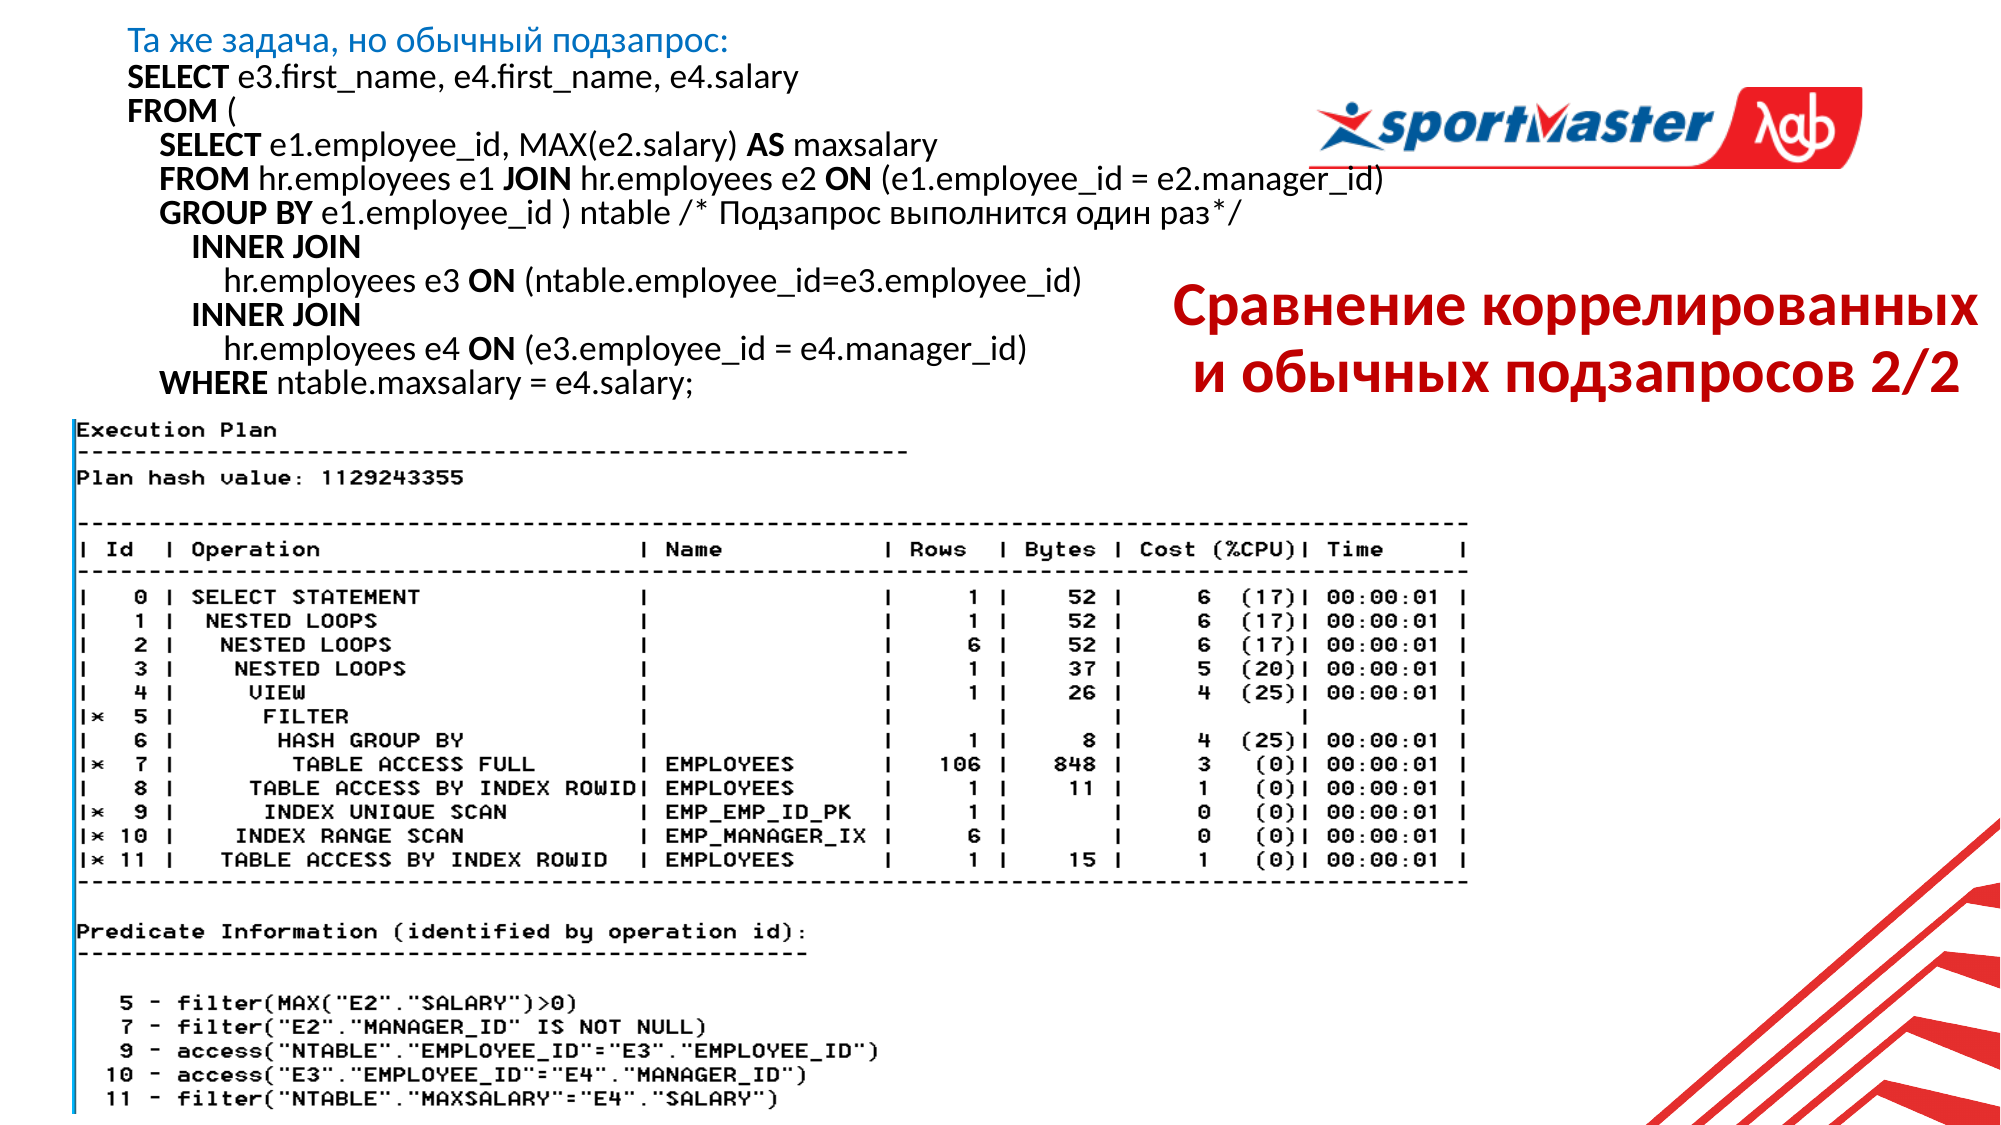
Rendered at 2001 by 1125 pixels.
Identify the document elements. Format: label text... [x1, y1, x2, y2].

picture [76, 419, 1479, 1114]
text_box Та же задача, но обычный подзапрос: SELECT e3.first_name, e4.first_name, e4.salary FROM ( SELECT e1.employee_id, MAX(e2.salary) AS maxsalary FROM hr.employees e1 JOIN hr.employees e2 ON (e1.employee_id = e2.manager_id) GROUP BY e1.employee_id ) ntable /* Подзапрос выполнится один раз*/ INNER JOIN hr.employees e3 ON (ntable.employee_id=e3.employee_id) INNER JOIN hr.employees e4 ON (e3.employee_id = e4.manager_id) WHERE ntable.maxsalary = e4.salary; [37, 11, 1709, 409]
text_box Сравнение коррелированных и обычных подзапросов 2/2 [1143, 264, 2000, 414]
picture [1609, 808, 2001, 1125]
